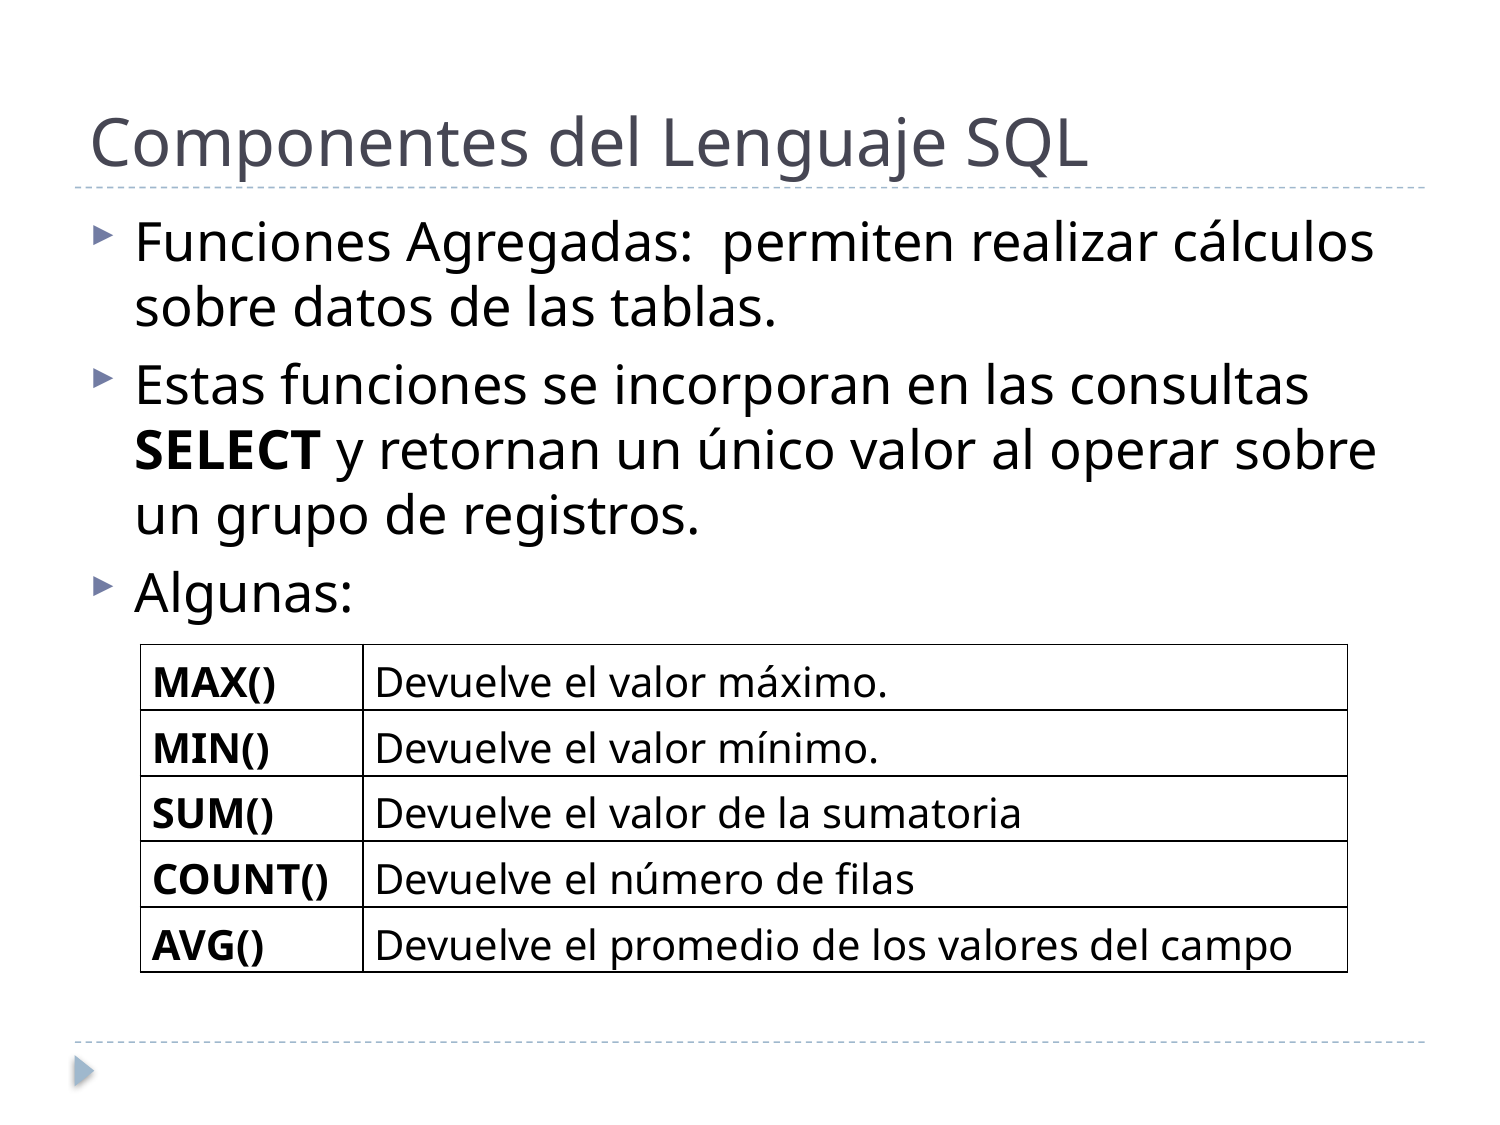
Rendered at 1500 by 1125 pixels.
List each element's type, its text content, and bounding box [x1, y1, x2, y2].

table_cell SUM() [141, 777, 362, 840]
list Funciones Agregadas: permiten realizar cálculos sobre datos de las tablas. Estas funciones se incorporan en las consultas SELECT y retornan un único valor al operar sobre un grupo de registros. Algunas: [75, 200, 1425, 1010]
table_cell AVG() [141, 908, 362, 971]
table_cell MIN() [141, 711, 362, 775]
table_cell Devuelve el promedio de los valores del campo [364, 908, 1347, 971]
table_header MAX() [141, 645, 362, 709]
table_cell Devuelve el número de filas [364, 842, 1347, 906]
table_cell Devuelve el valor mínimo. [364, 711, 1347, 775]
table_header Devuelve el valor máximo. [364, 645, 1347, 709]
title Componentes del Lenguaje SQL [75, 24, 1425, 188]
table_cell Devuelve el valor de la sumatoria [364, 777, 1347, 840]
table_cell COUNT() [141, 842, 362, 906]
